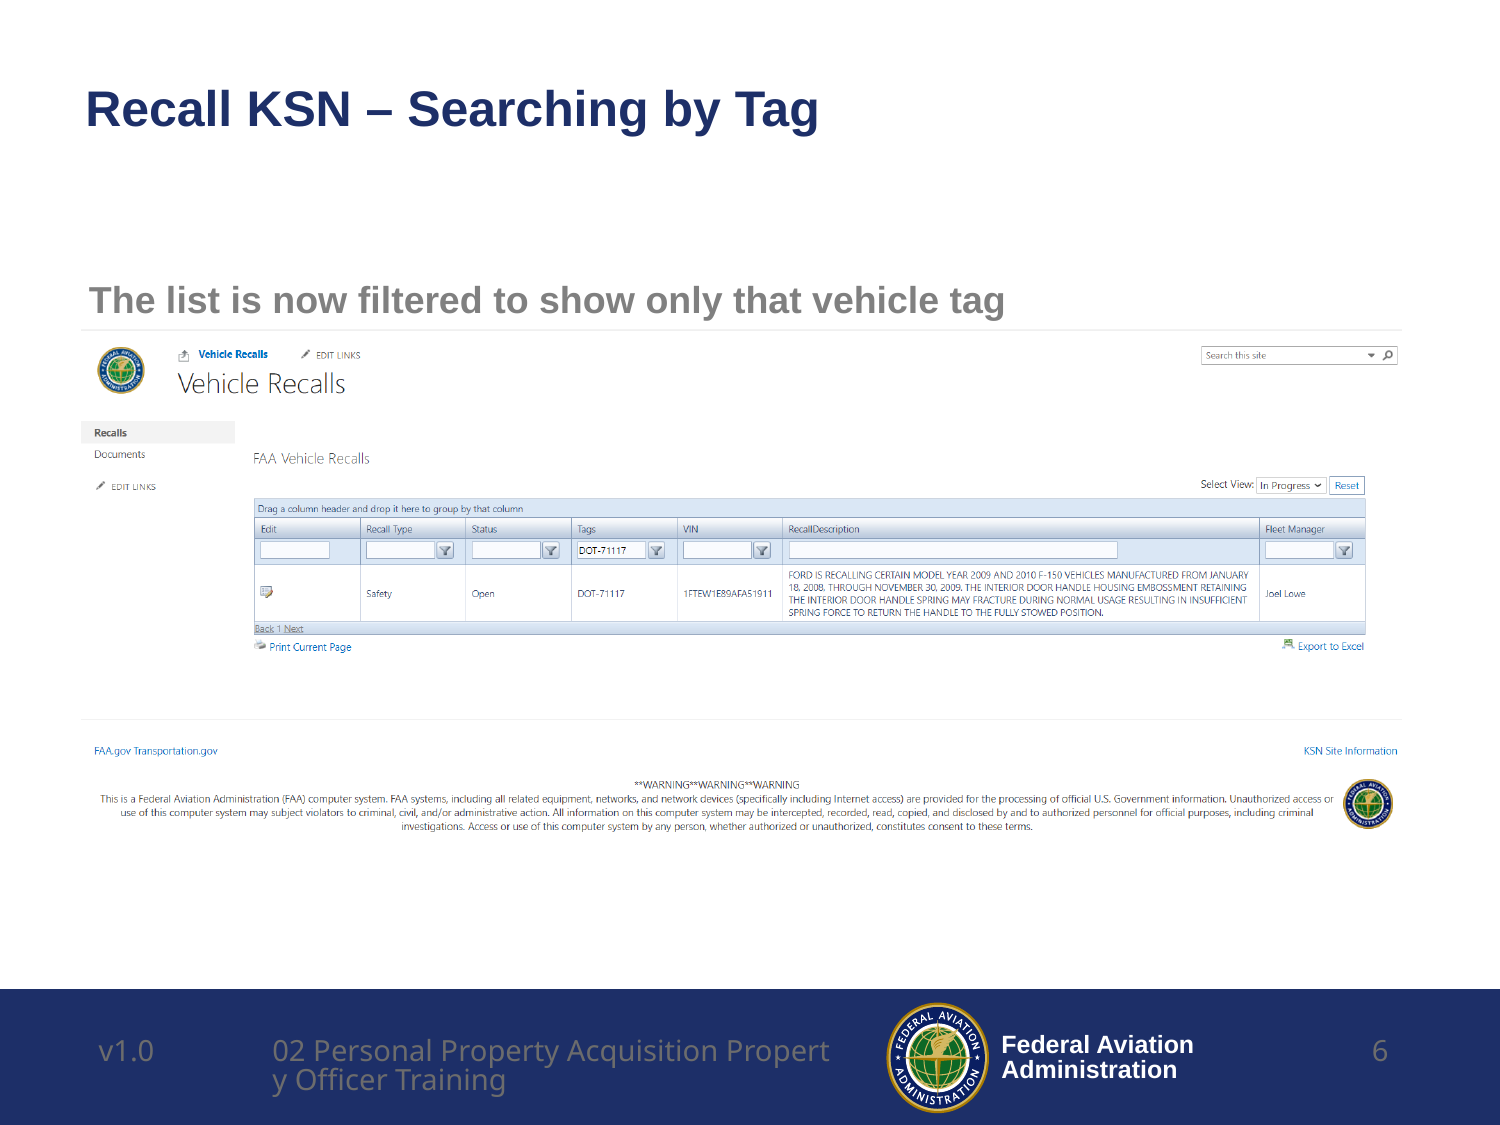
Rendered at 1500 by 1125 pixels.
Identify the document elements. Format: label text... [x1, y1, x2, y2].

slide_number v1.0 [83, 1025, 240, 1100]
text_box The list is now filtered to show only that vehicle tag [74, 268, 1023, 329]
footer 02 Personal Property Acquisition Property Officer Training [257, 1025, 855, 1100]
title Recall KSN – Searching by Tag [70, 56, 1340, 157]
slide_number 6 [1222, 1025, 1404, 1100]
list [80, 329, 1402, 841]
